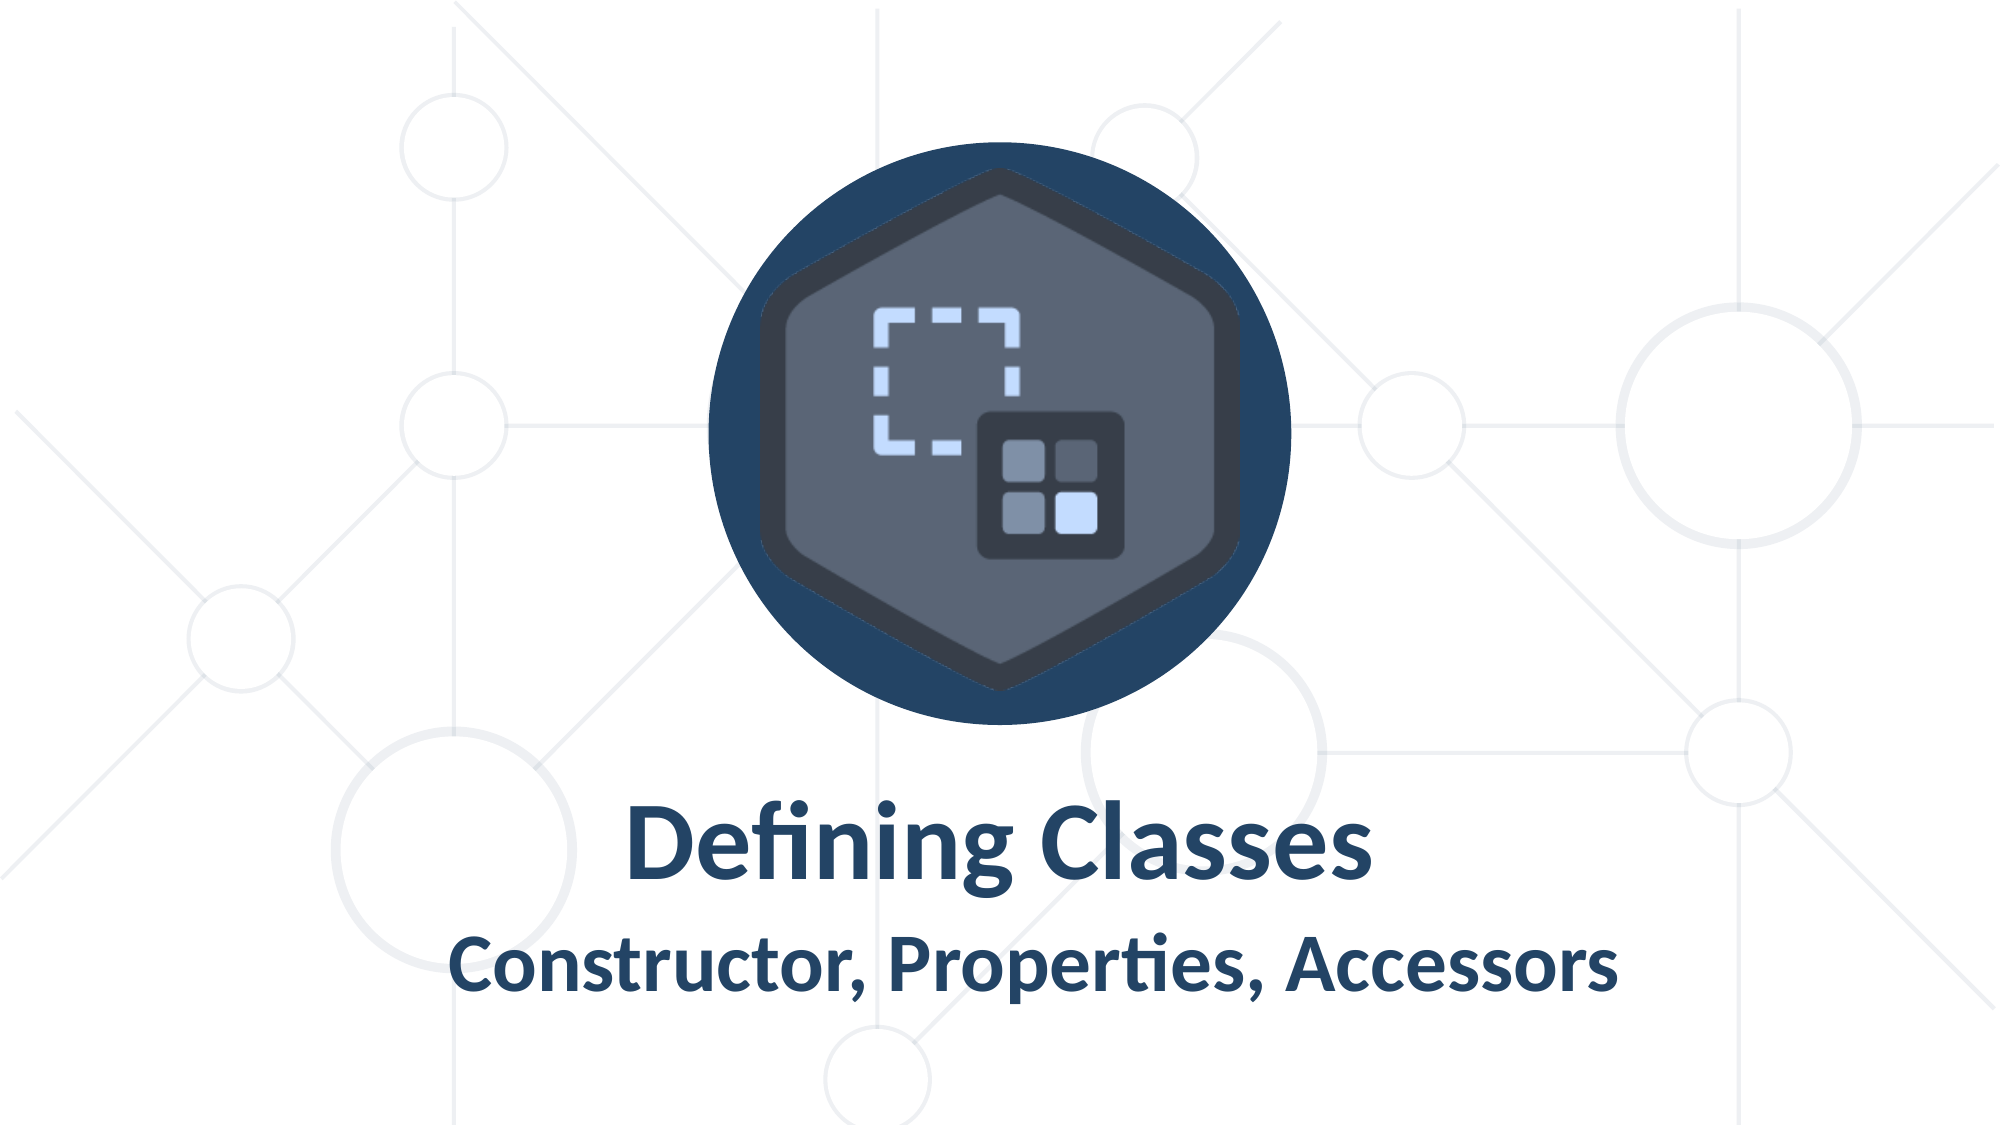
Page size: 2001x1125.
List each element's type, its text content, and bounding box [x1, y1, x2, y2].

picture [760, 167, 1240, 691]
text_box Defining Classes [100, 771, 1900, 898]
title Constructor, Properties, Accessors [100, 895, 1969, 1022]
